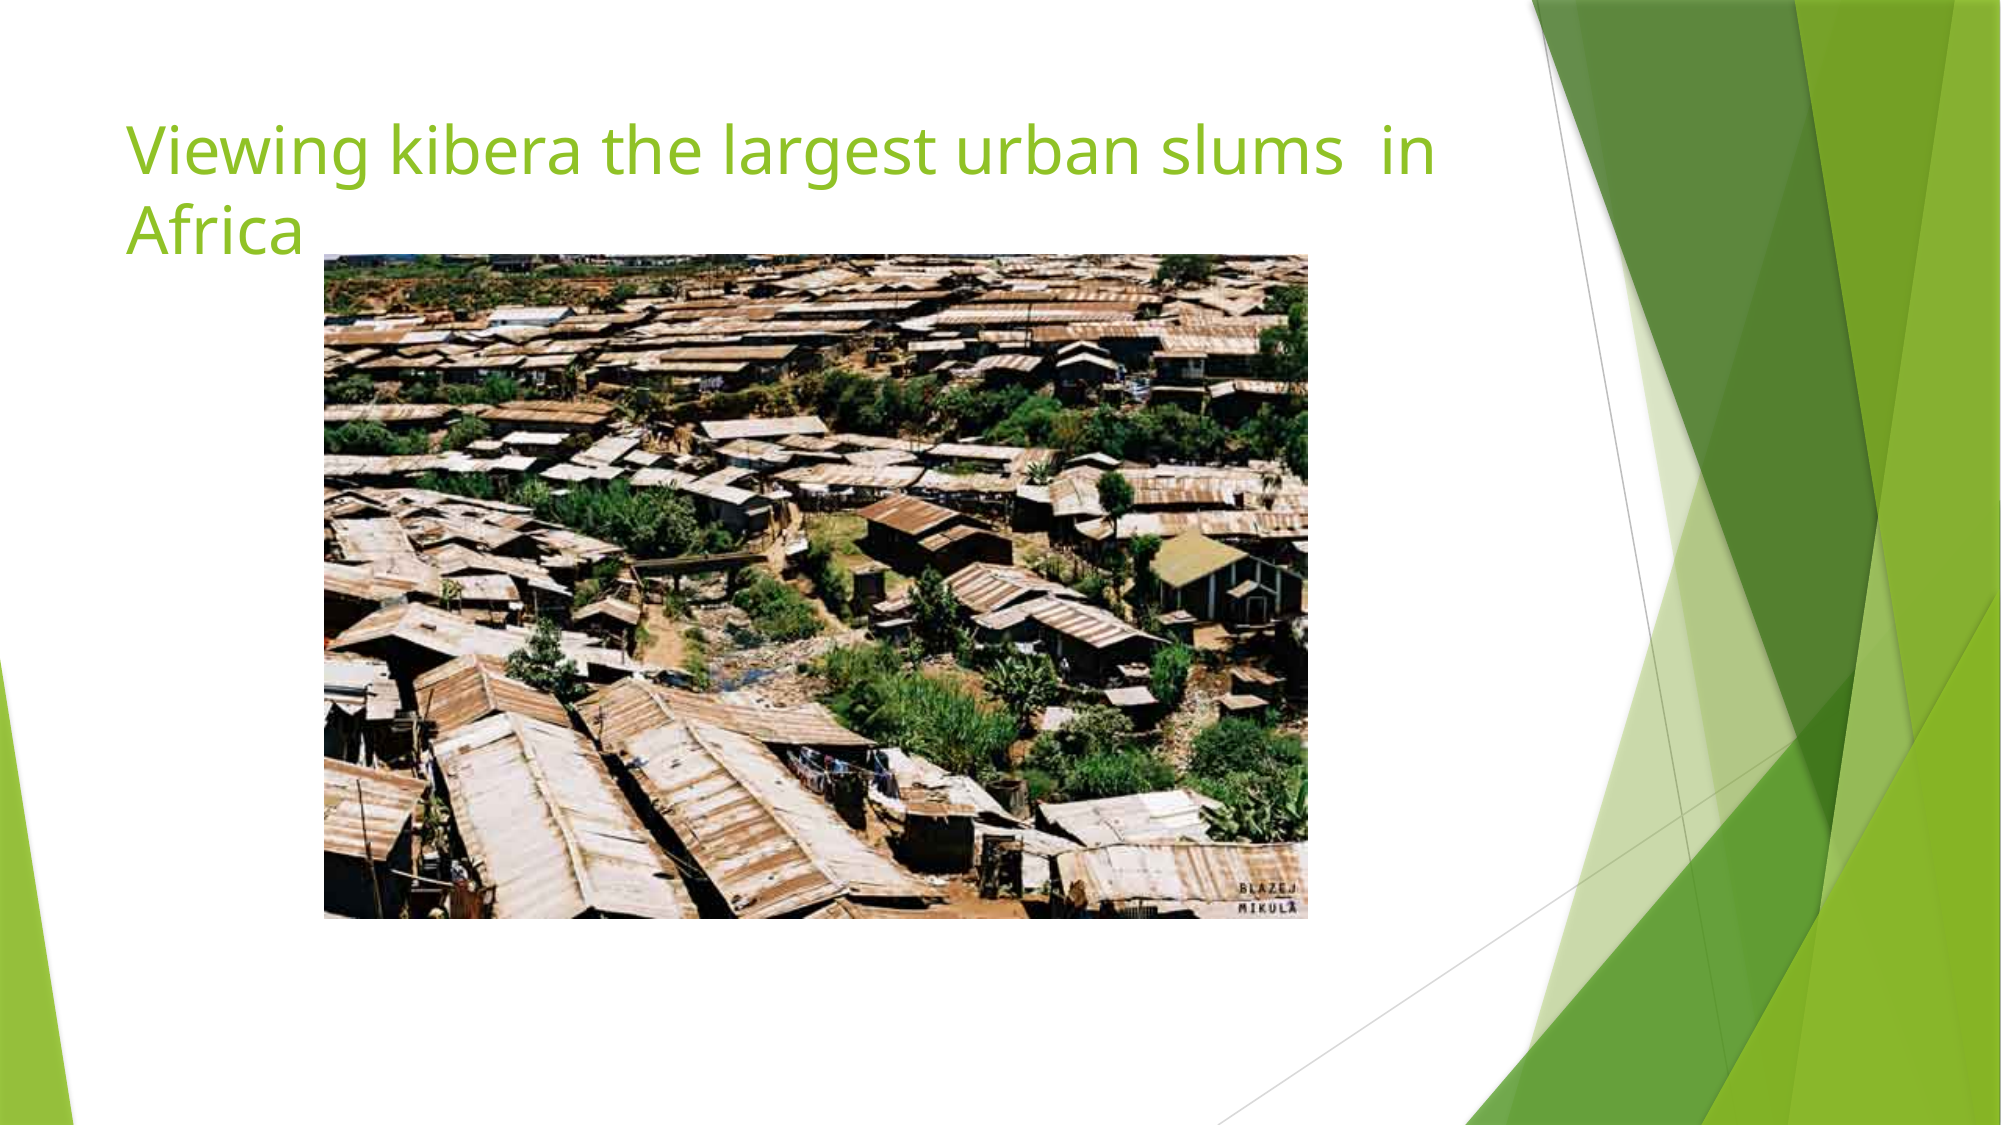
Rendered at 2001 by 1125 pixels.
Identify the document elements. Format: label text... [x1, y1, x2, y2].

title Viewing kibera the largest urban slums in Africa [111, 99, 1522, 1073]
picture [324, 253, 1309, 919]
